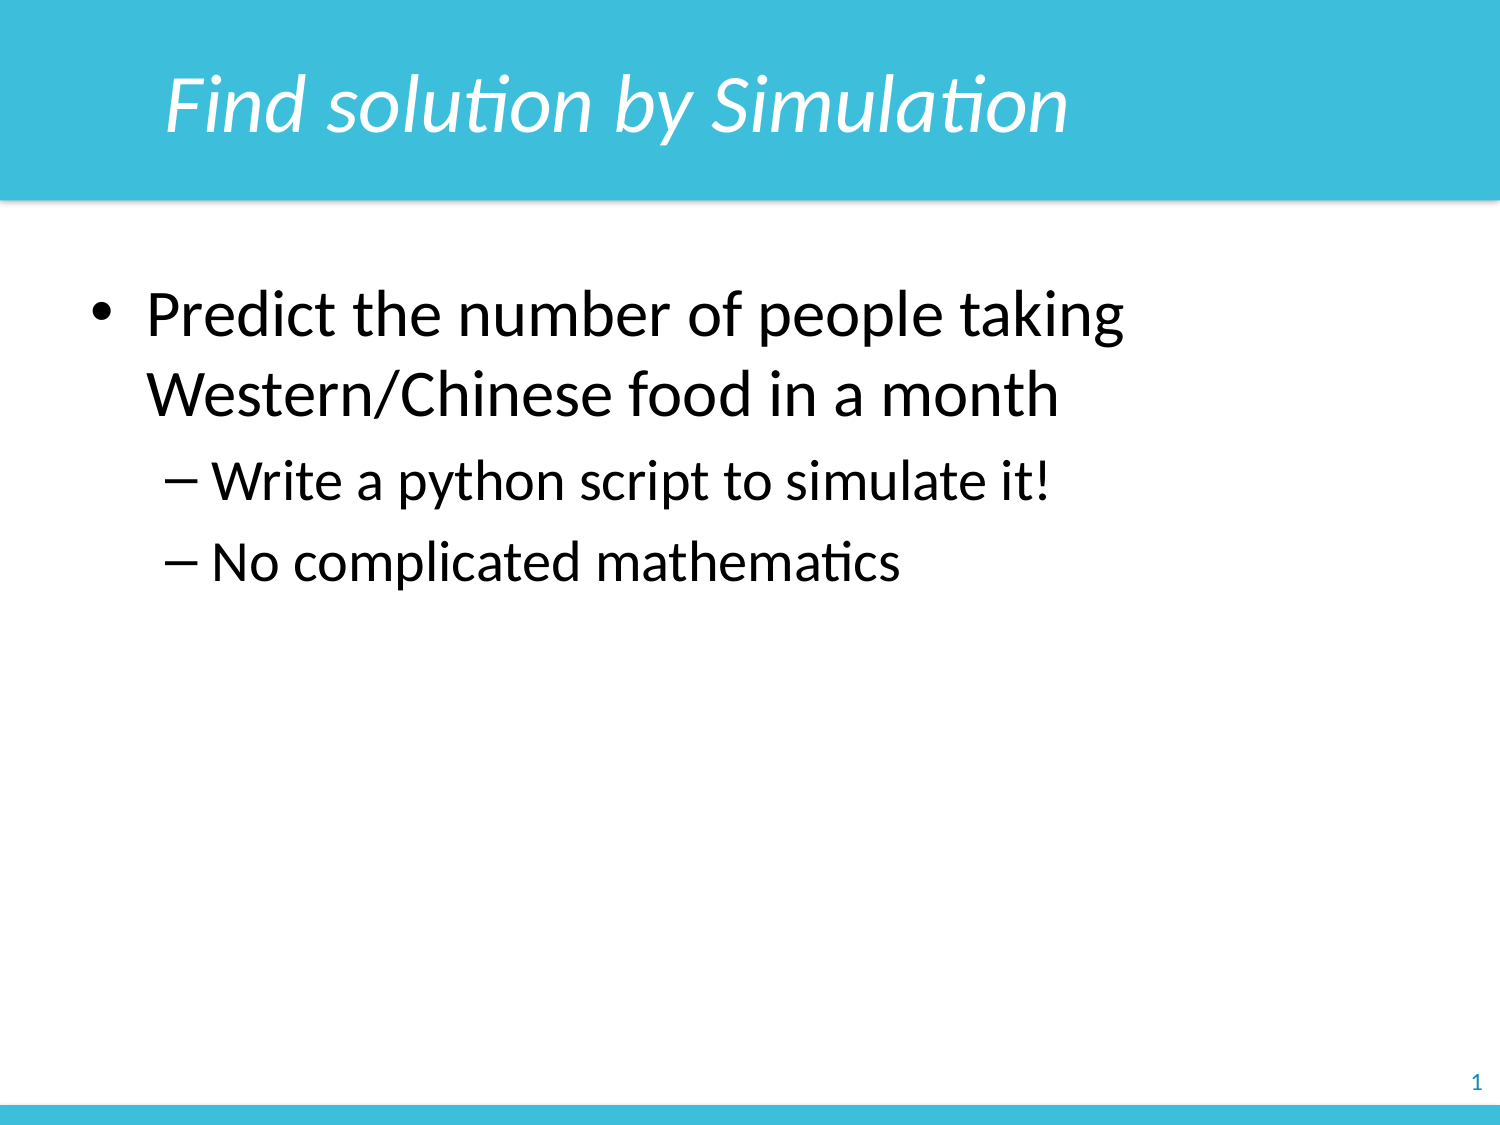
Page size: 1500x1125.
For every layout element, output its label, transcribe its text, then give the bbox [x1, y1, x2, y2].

text_box [0, 1104, 1500, 1125]
list Predict the number of people taking Western/Chinese food in a month Write a python script to simulate it! No complicated mathematics [75, 262, 1499, 1005]
text_box 1 [1455, 1058, 1498, 1104]
text_box Find solution by Simulation [0, 0, 1500, 201]
